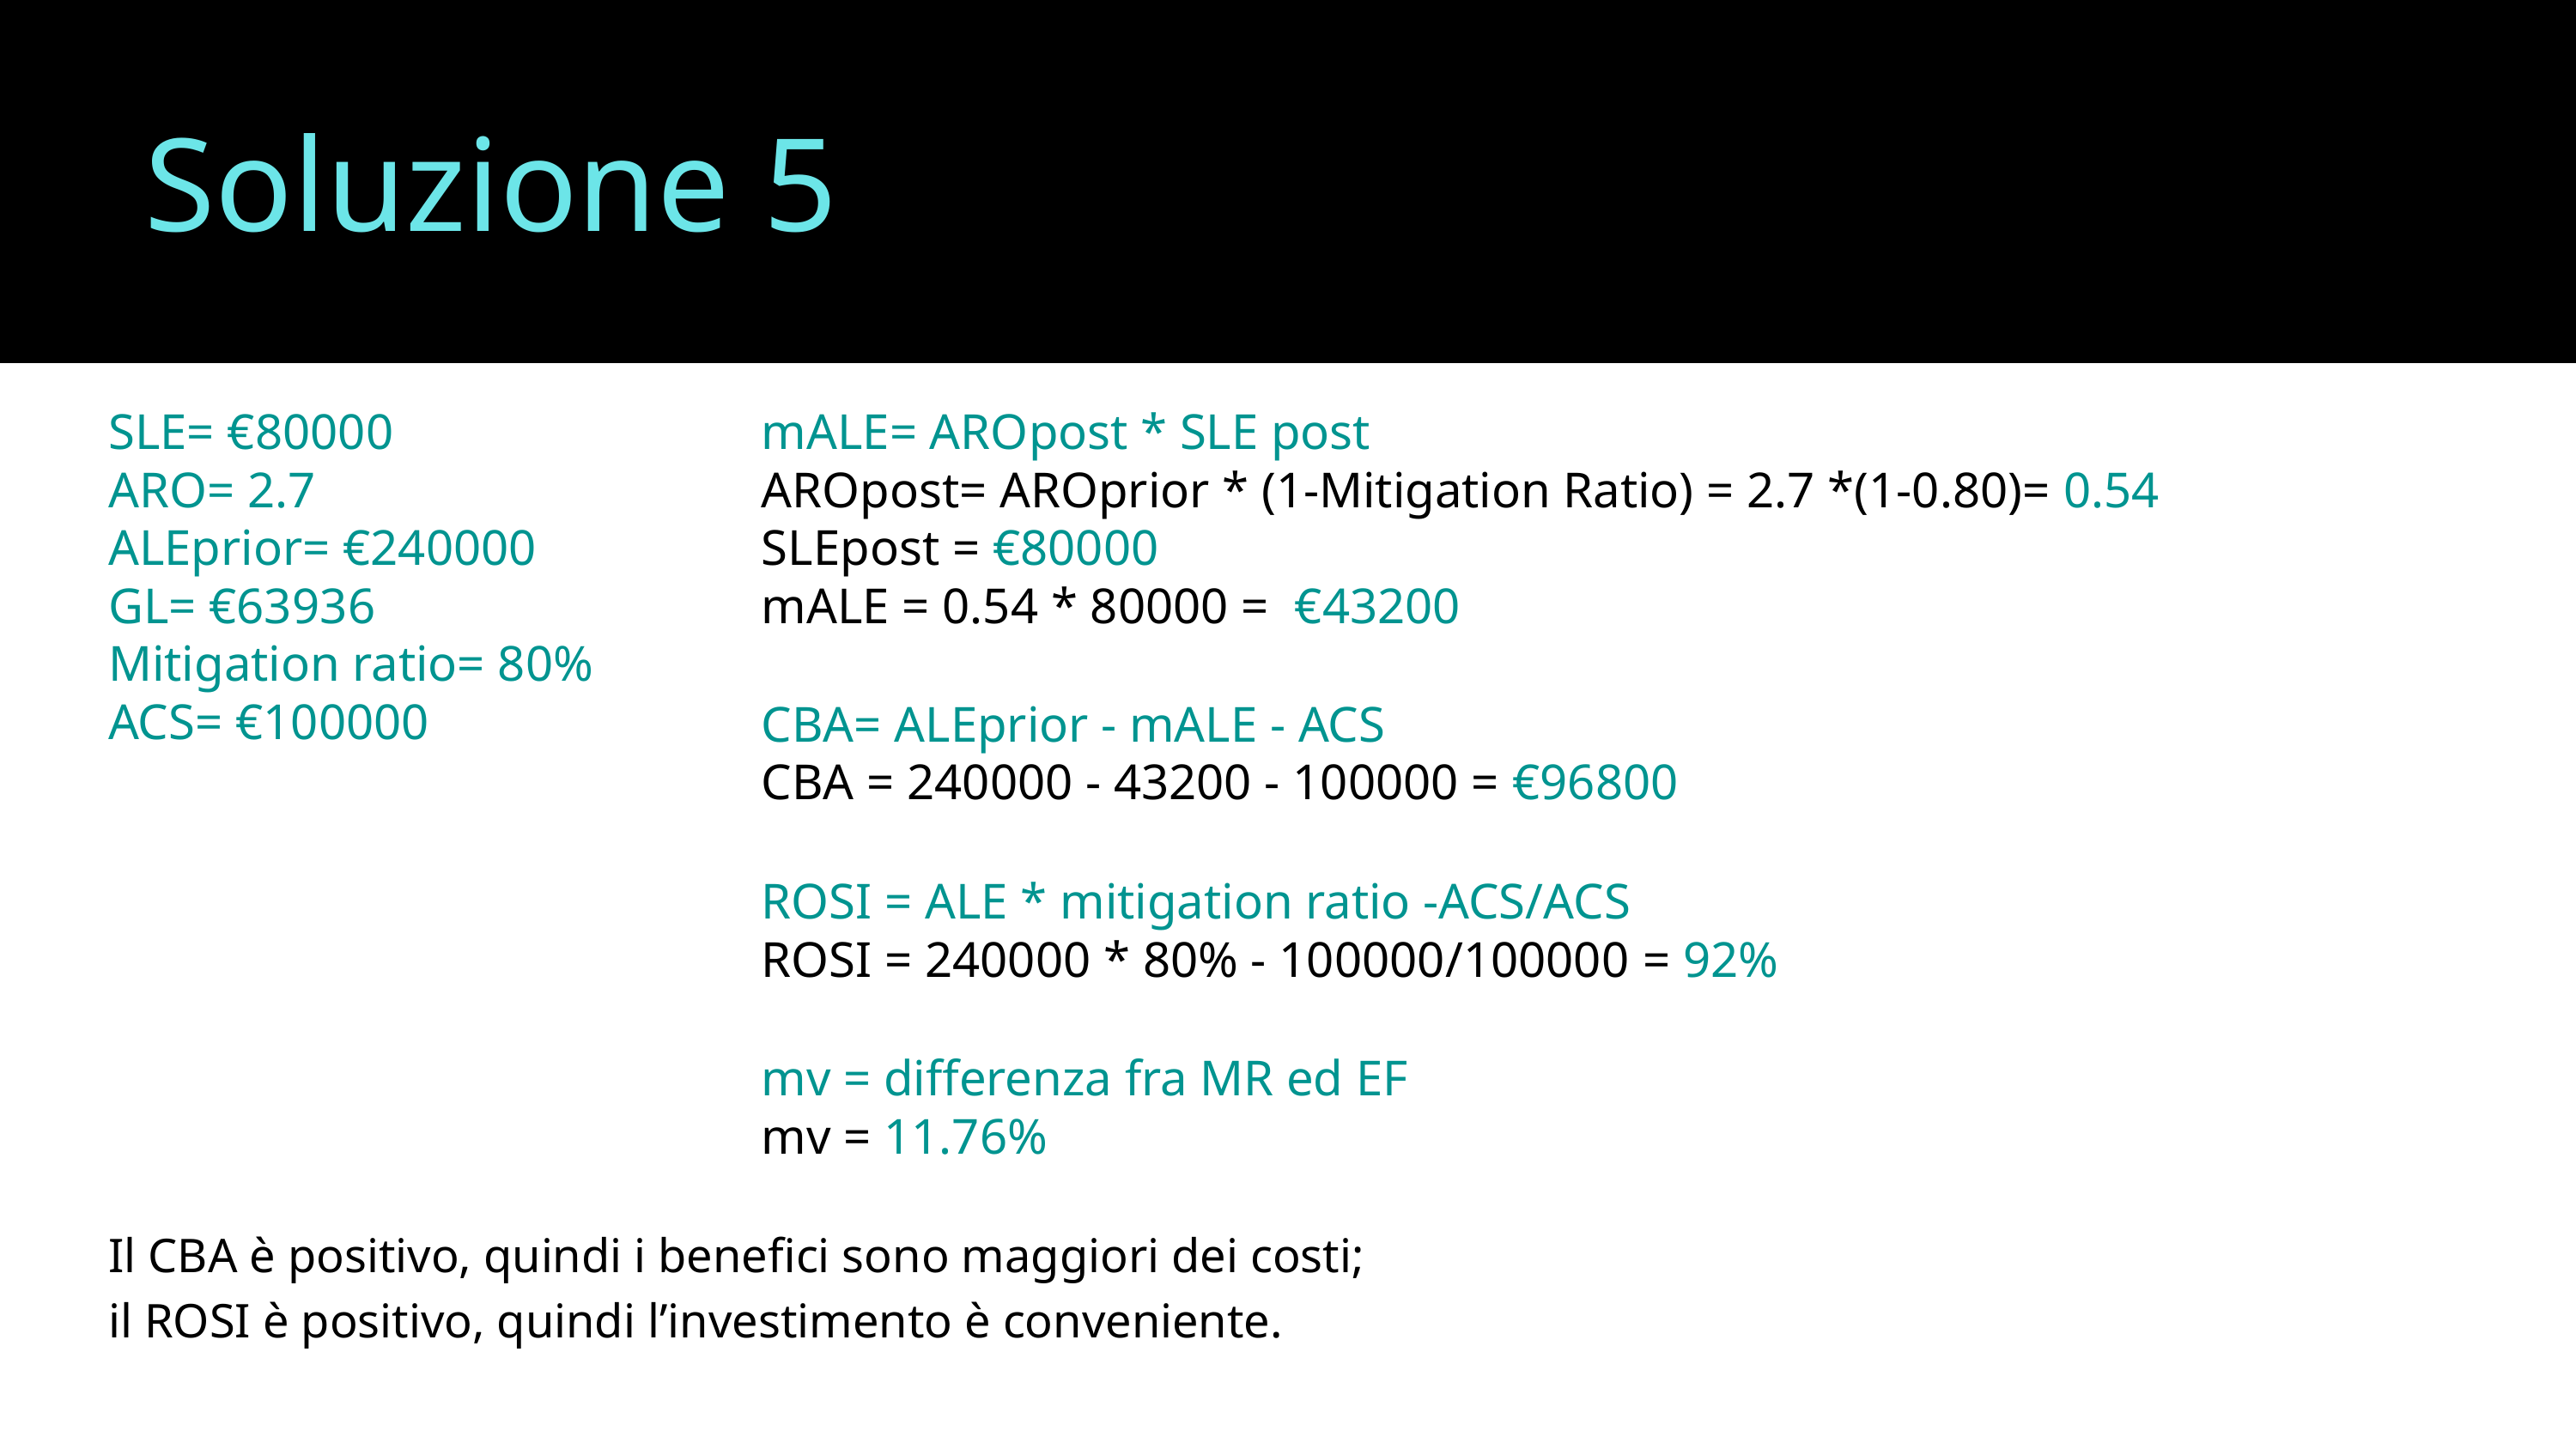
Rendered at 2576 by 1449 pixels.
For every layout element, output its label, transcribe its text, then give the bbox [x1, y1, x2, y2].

text_box [0, 0, 2576, 363]
text_box mALE= AROpost * SLE post AROpost= AROprior * (1-Mitigation Ratio) = 2.7 *(1-0.80)= 0.54 SLEpost = €80000 mALE = 0.54 * 80000 = €43200 [761, 401, 2225, 634]
text_box Il CBA è positivo, quindi i benefici sono maggiori dei costi; il ROSI è positivo, quindi l’investimento è conveniente. [108, 1216, 2446, 1348]
text_box Soluzione 5 [144, 102, 1678, 258]
text_box CBA= ALEprior - mALE - ACS CBA = 240000 - 43200 - 100000 = €96800 [761, 694, 2225, 810]
text_box SLE= €80000 ARO= 2.7 ALEprior= €240000 GL= €6393﻿6 Mitigation ratio= 80% ACS= €100000 [108, 401, 597, 749]
text_box ROSI = ALE * mitigation ratio -ACS/ACS ROSI = 240000 * 80% - 100000/100000 = 92% [761, 870, 2225, 987]
text_box mv = differenza fra MR ed EF mv = 11.76% [761, 1047, 2225, 1164]
